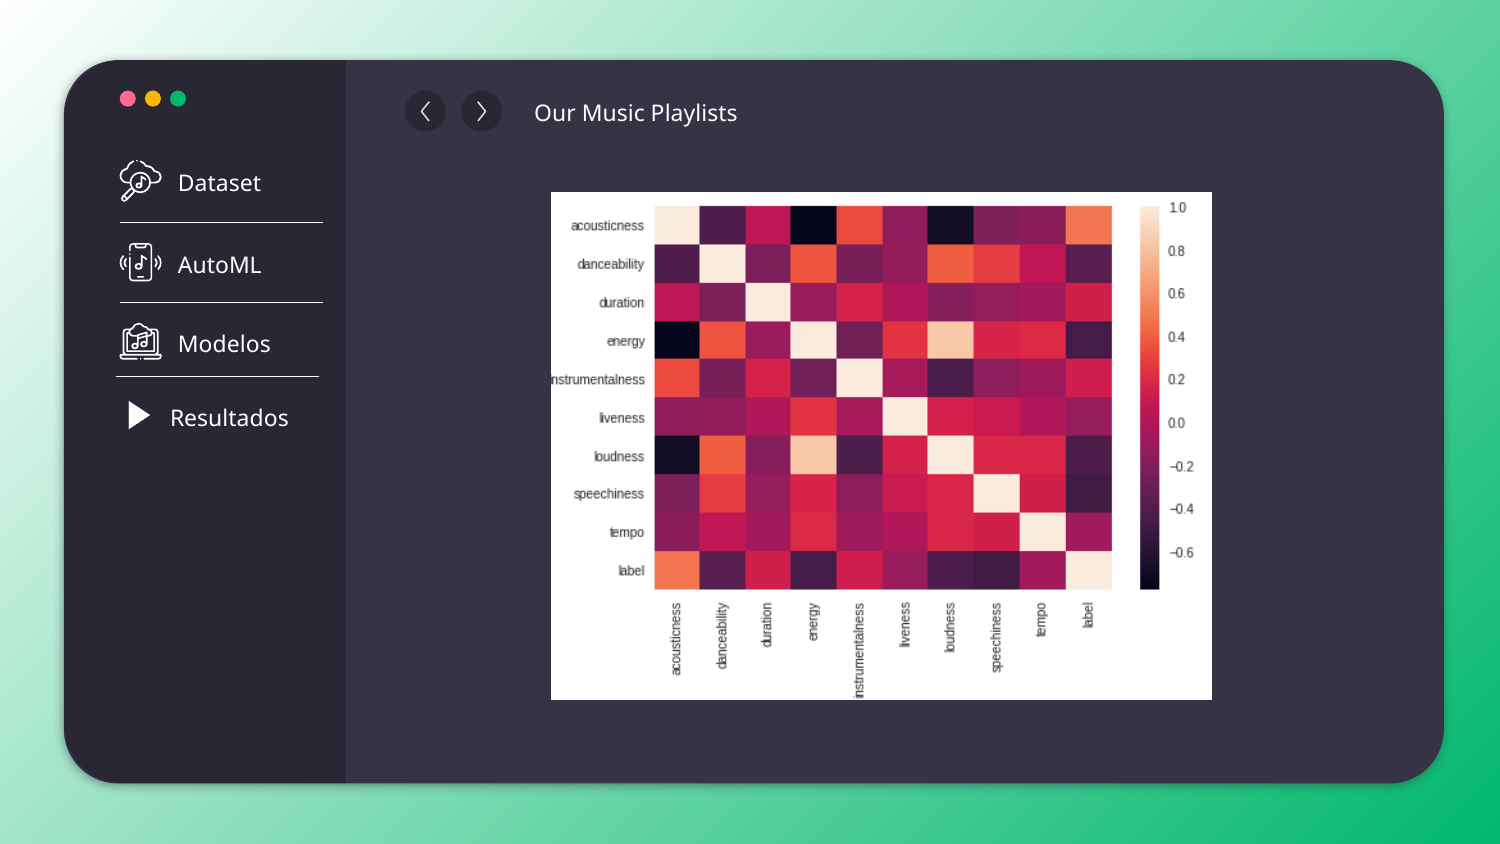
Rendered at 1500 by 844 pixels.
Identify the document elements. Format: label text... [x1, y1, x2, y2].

text_box Our Music Playlists [534, 99, 799, 123]
picture [551, 192, 1212, 700]
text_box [404, 90, 503, 132]
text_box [115, 90, 324, 434]
